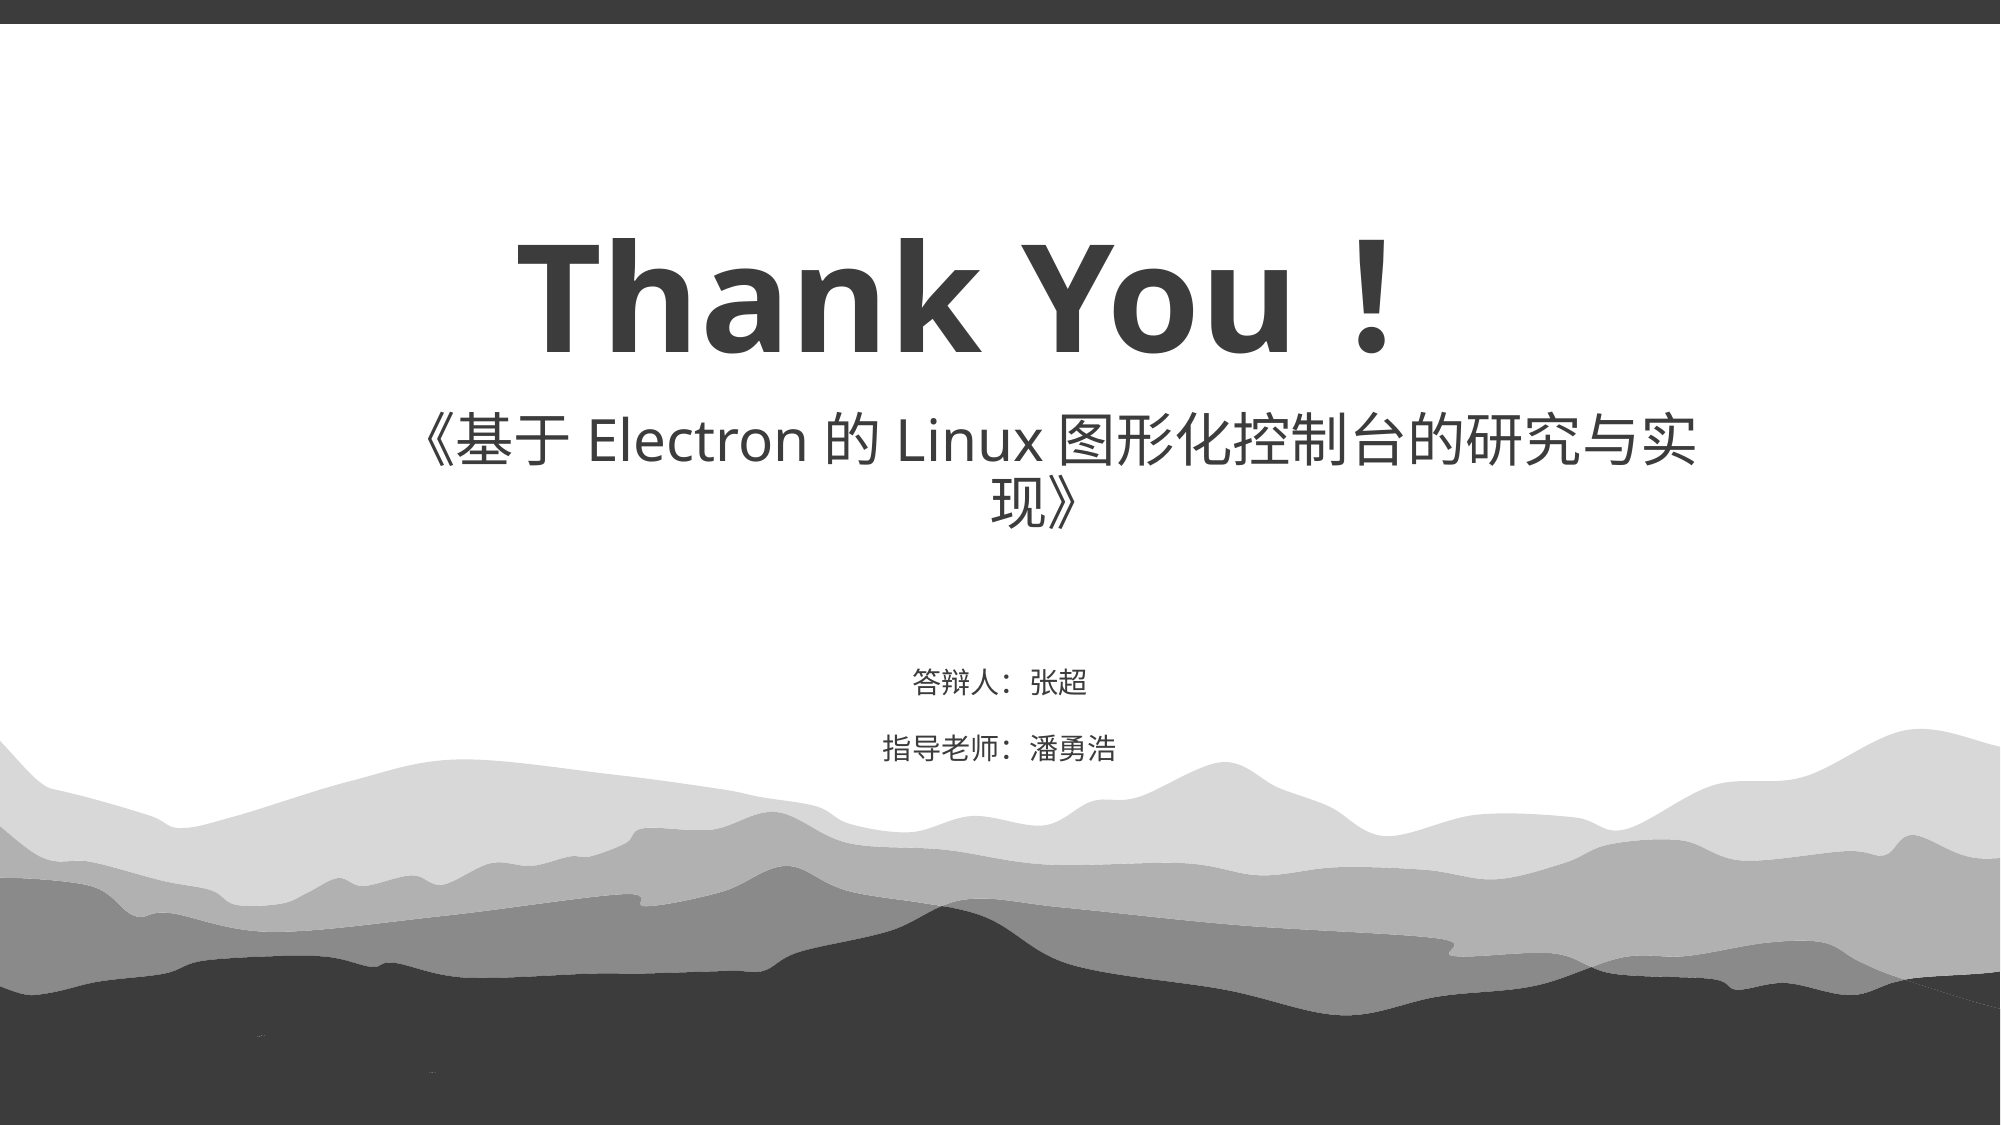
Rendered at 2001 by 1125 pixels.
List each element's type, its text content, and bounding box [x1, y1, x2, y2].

list 答辩人：张超 指导老师：潘勇浩 [377, 580, 1623, 807]
list 《基于Electron的Linux图形化控制台的研究与实现》 [377, 403, 1719, 498]
list Thank You！ [377, 215, 1623, 386]
